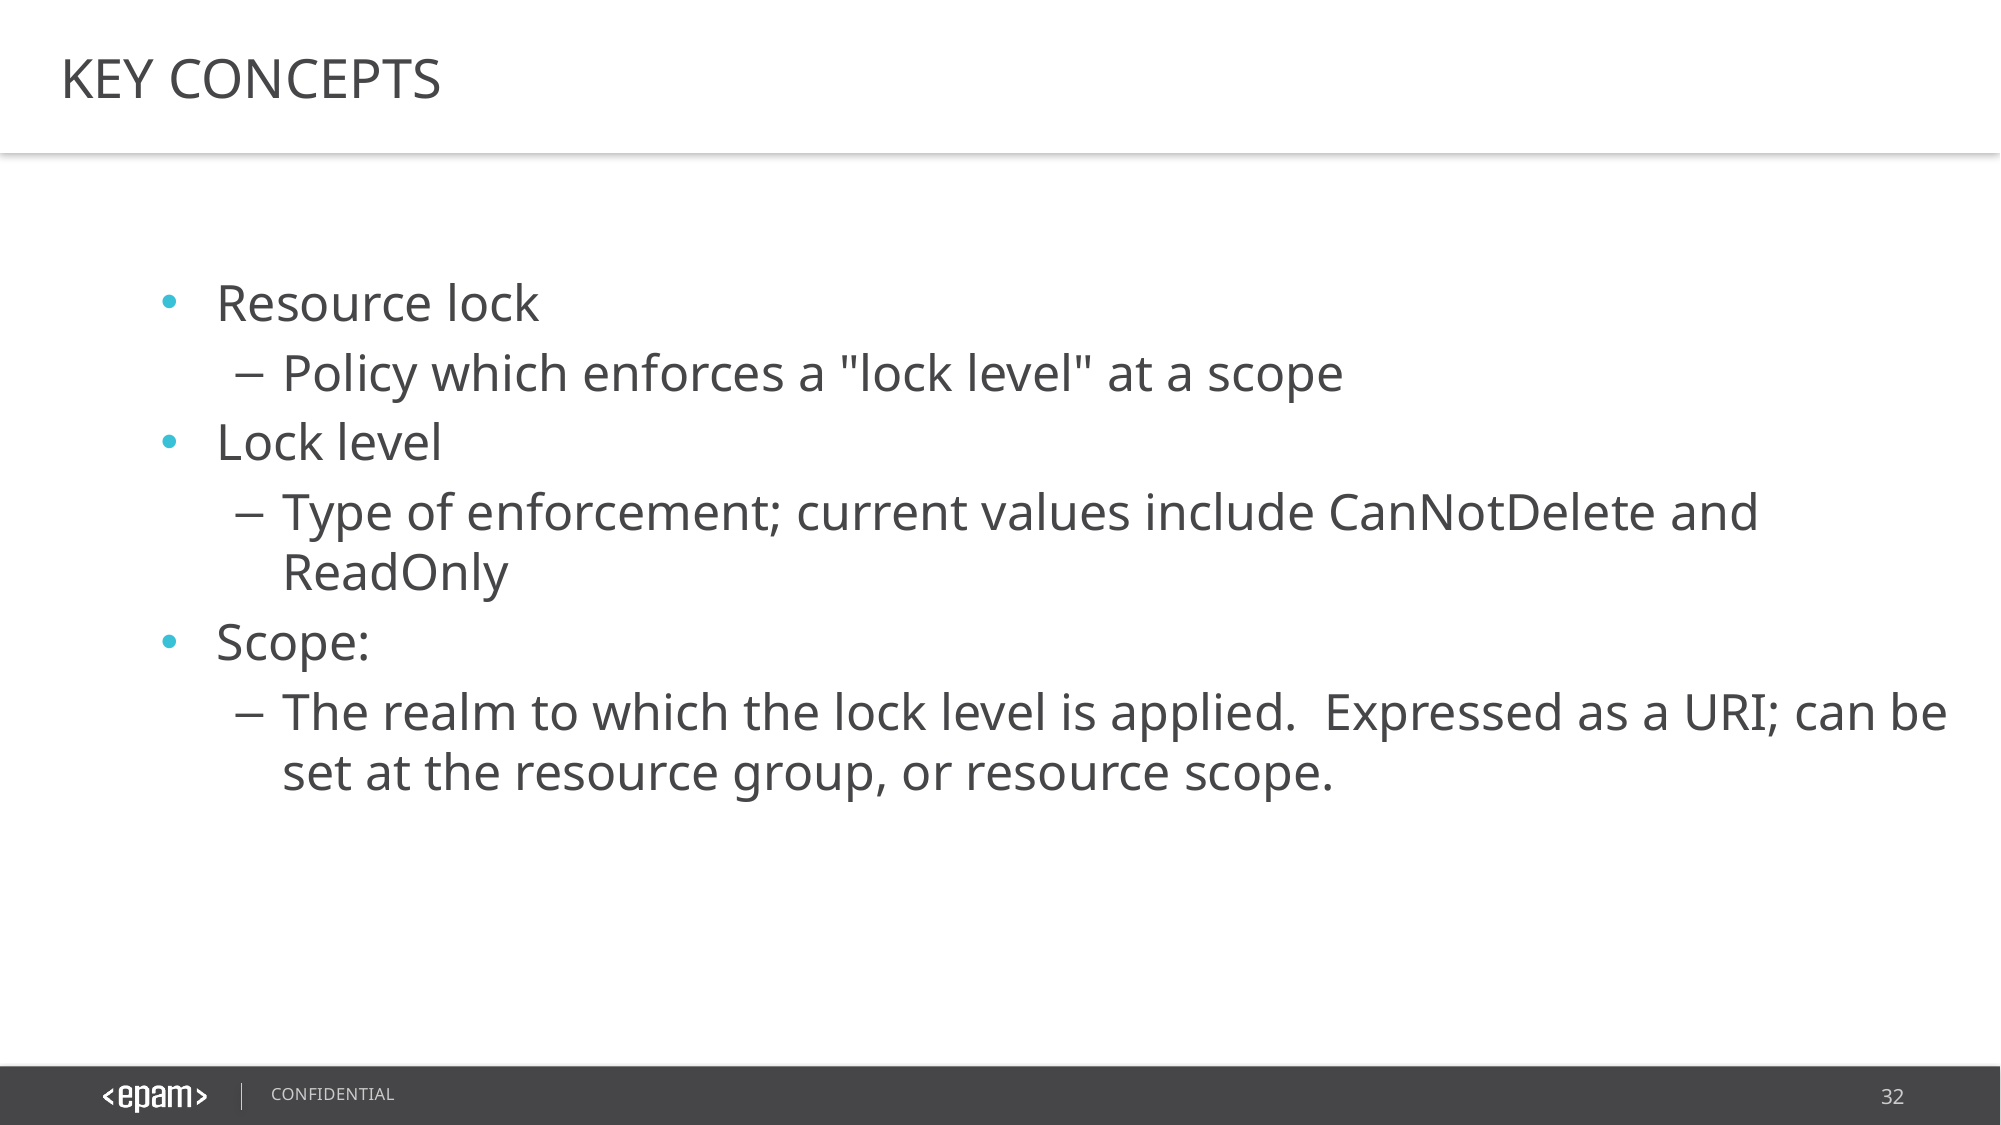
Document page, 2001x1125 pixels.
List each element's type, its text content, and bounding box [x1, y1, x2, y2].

list KEY CONCEPTS [0, 0, 2000, 153]
picture [102, 1085, 207, 1113]
text_box Resource lock Policy which enforces a "lock level" at a scope Lock level Type of enforcement; current values include CanNotDelete and ReadOnly Scope: The realm to which the lock level is applied. Expressed as a URI; can be set at the resource group, or resource scope. [145, 263, 2000, 862]
